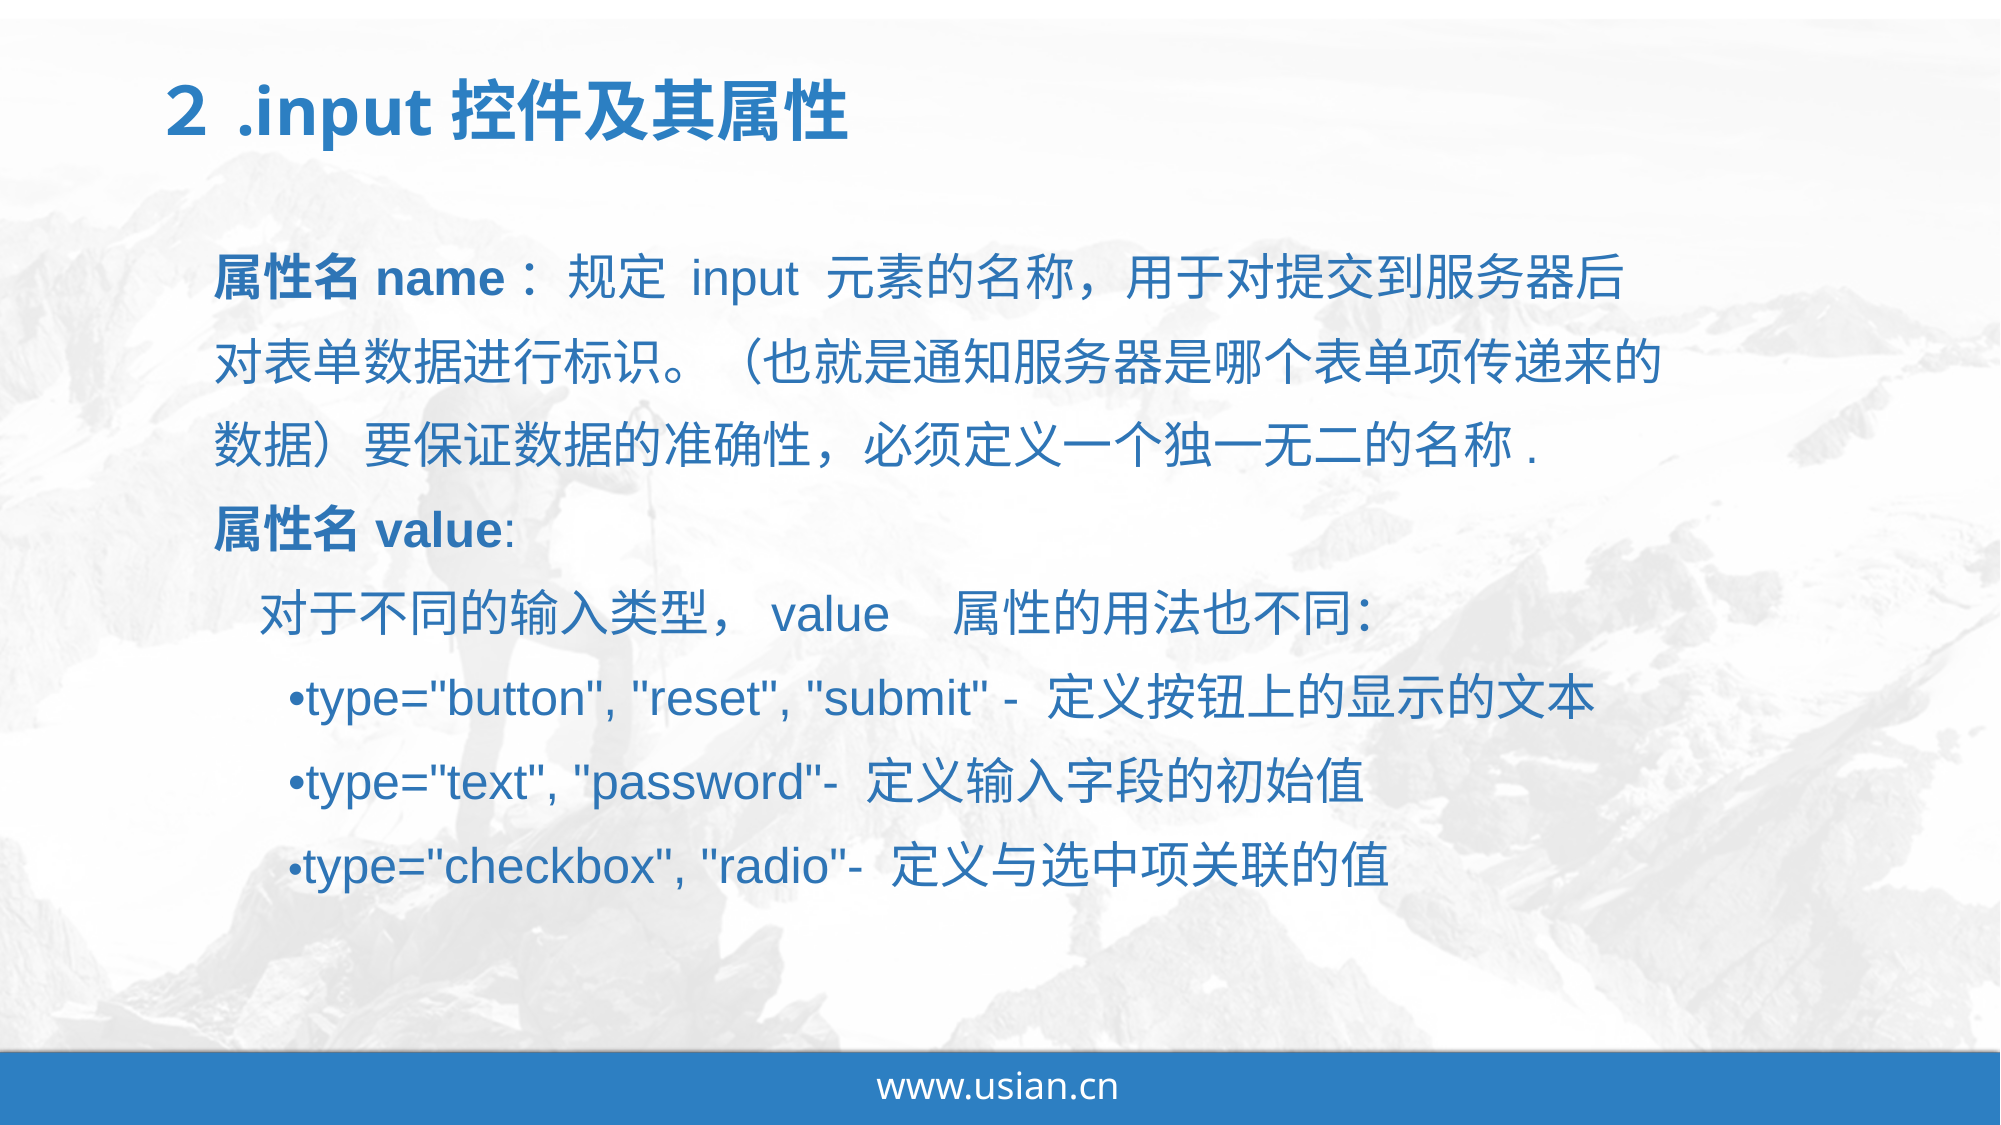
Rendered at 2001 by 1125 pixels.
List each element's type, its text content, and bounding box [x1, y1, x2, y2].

title ２.input控件及其属性 [138, 59, 1202, 168]
picture [0, 0, 2001, 1125]
text_box 属性名name：规定 input 元素的名称，用于对提交到服务器后对表单数据进行标识。（也就是通知服务器是哪个表单项传递来的数据）要保证数据的准确性，必须定义一个独一无二的名称. 属性名value: 对于不同的输入类型，value 属性的用法也不同： •type="button", "reset", "submit" - 定义按钮上的显示的文本 •type="text", "password"- 定义输入字段的初始值 •type="checkbox", "radio"- 定义与选中项关联的值 [198, 214, 1683, 902]
